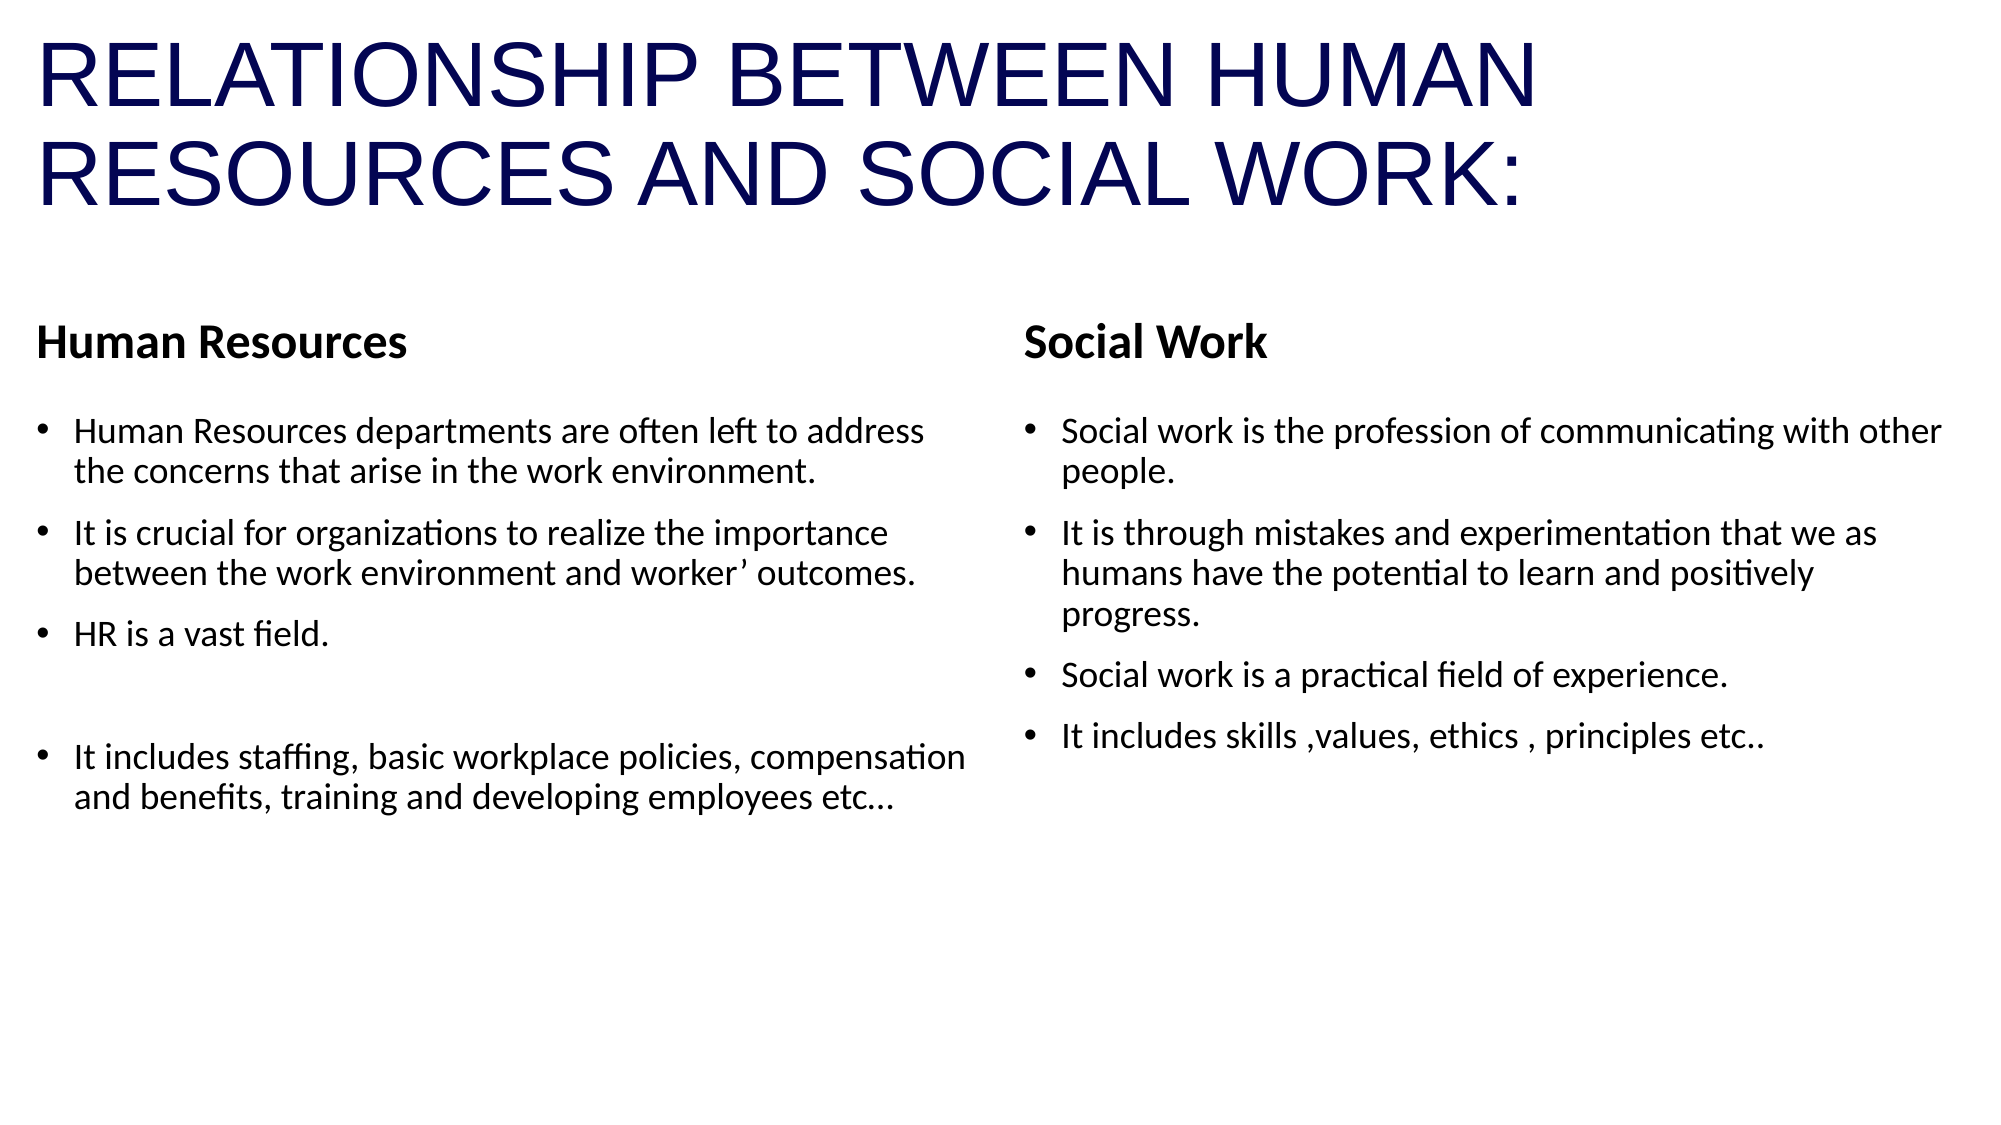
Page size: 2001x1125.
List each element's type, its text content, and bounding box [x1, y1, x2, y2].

list Human Resources [36, 251, 984, 370]
list Social work is the profession of communicating with other people. It is through mistakes and experimentation that we as humans have the potential to learn and positively progress. Social work is a practical field of experience. It includes skills ,values, ethics , principles etc.. [1023, 410, 1946, 1016]
list Human Resources departments are often left to address the concerns that arise in the work environment. It is crucial for organizations to realize the importance between the work environment and worker’ outcomes. HR is a vast field. It includes staffing, basic workplace policies, compensation and benefits, training and developing employees etc… [36, 410, 984, 1016]
title RELATIONSHIP BETWEEN HUMAN RESOURCES AND SOCIAL WORK: [36, 24, 1946, 229]
list Social Work [1023, 251, 1946, 370]
